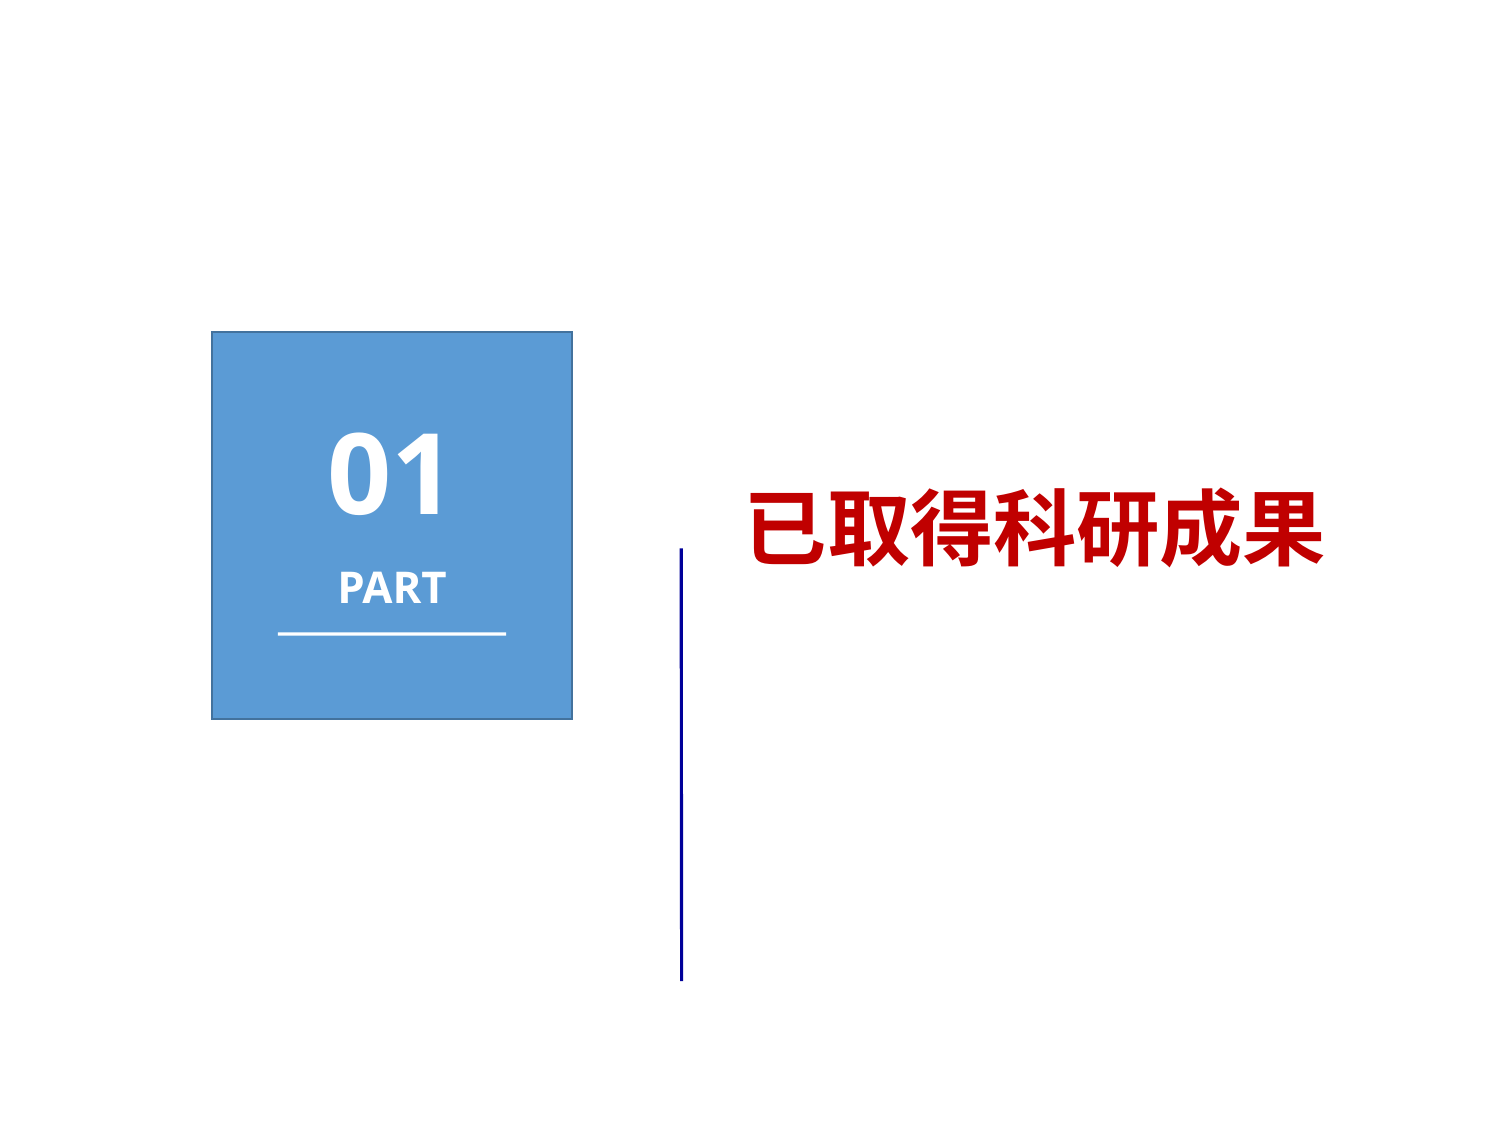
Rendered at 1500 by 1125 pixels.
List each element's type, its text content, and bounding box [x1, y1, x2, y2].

text_box 已取得科研成果 [728, 468, 1351, 584]
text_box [212, 331, 572, 720]
